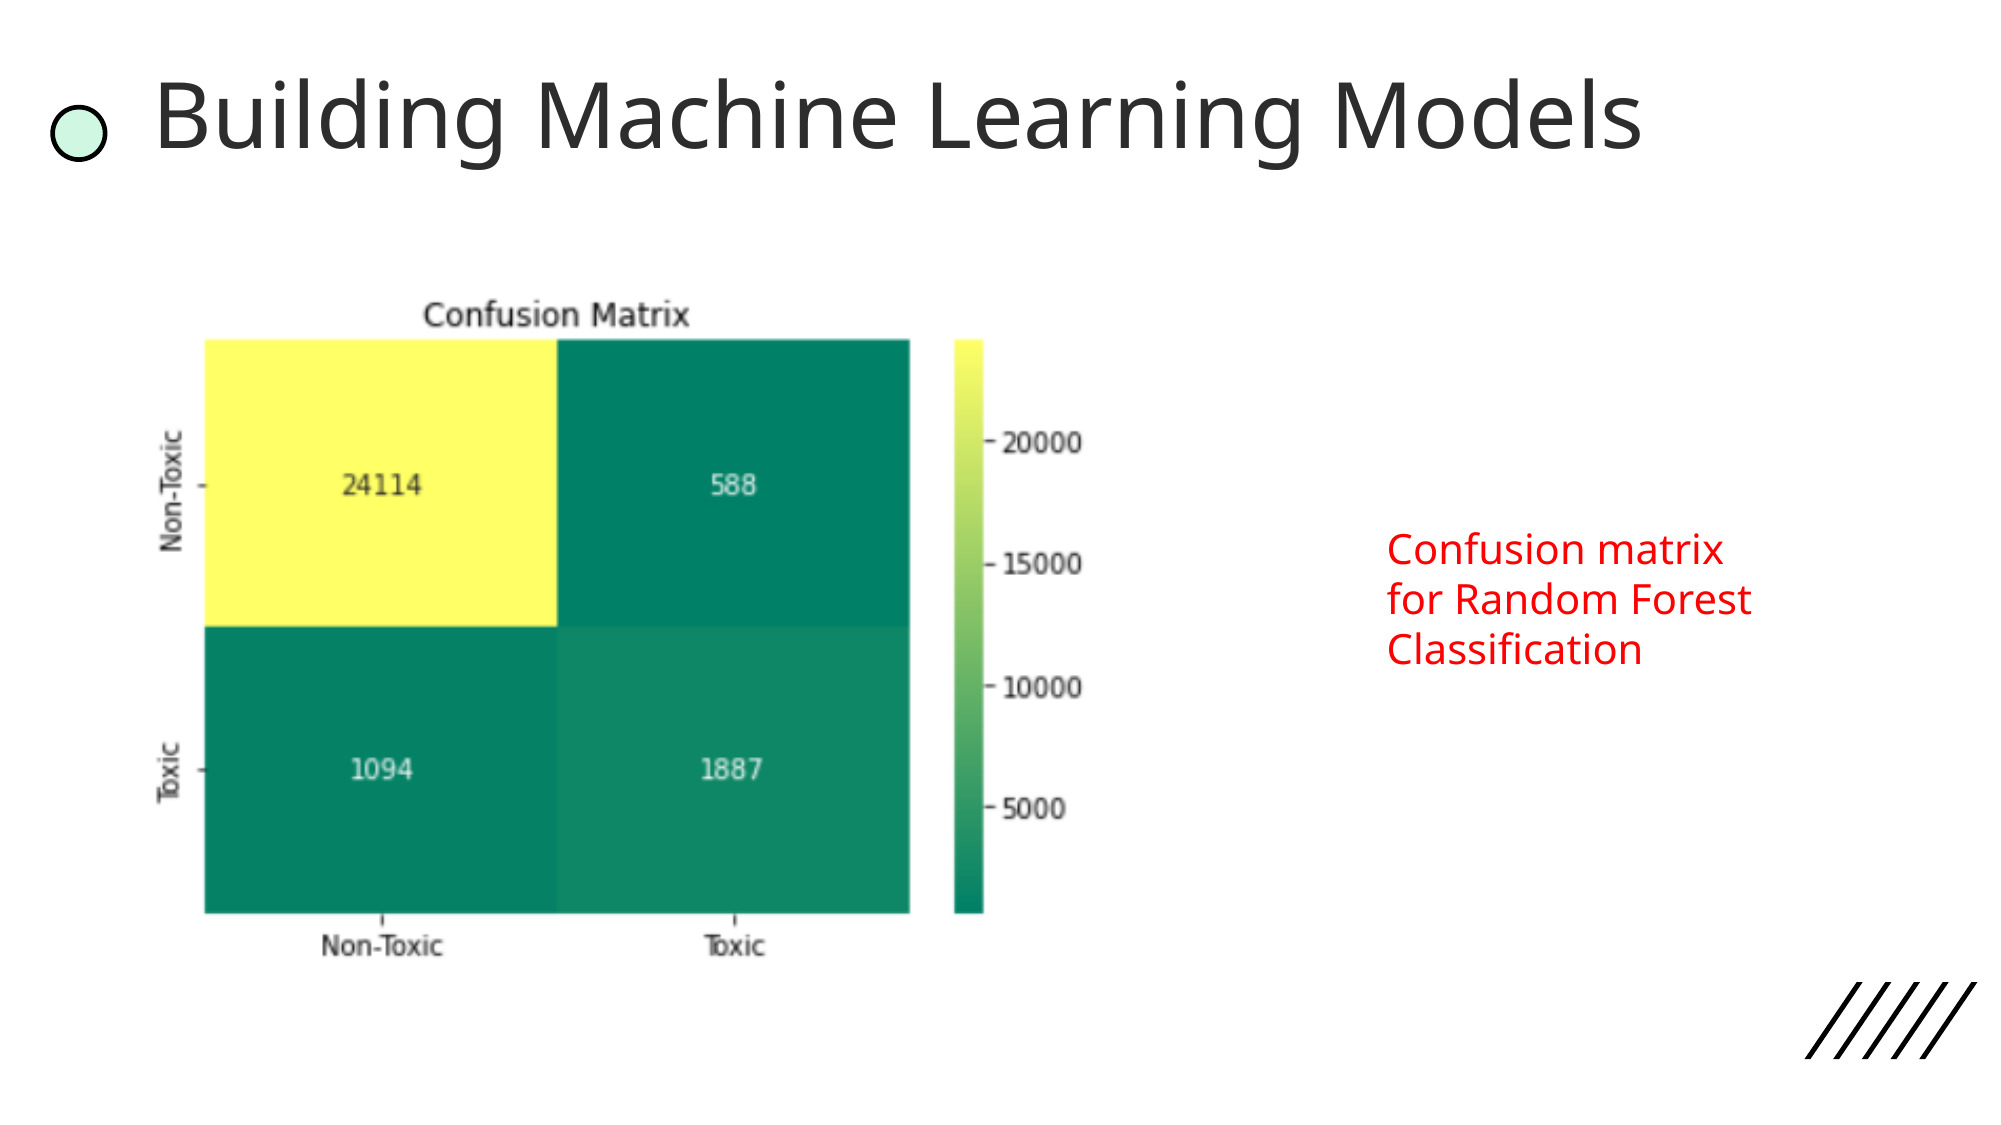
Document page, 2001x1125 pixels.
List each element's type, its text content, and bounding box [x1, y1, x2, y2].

text_box Confusion matrix for Random Forest Classification [1371, 515, 1791, 681]
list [138, 278, 1176, 1011]
title Building Machine Learning Models [137, 59, 1863, 278]
